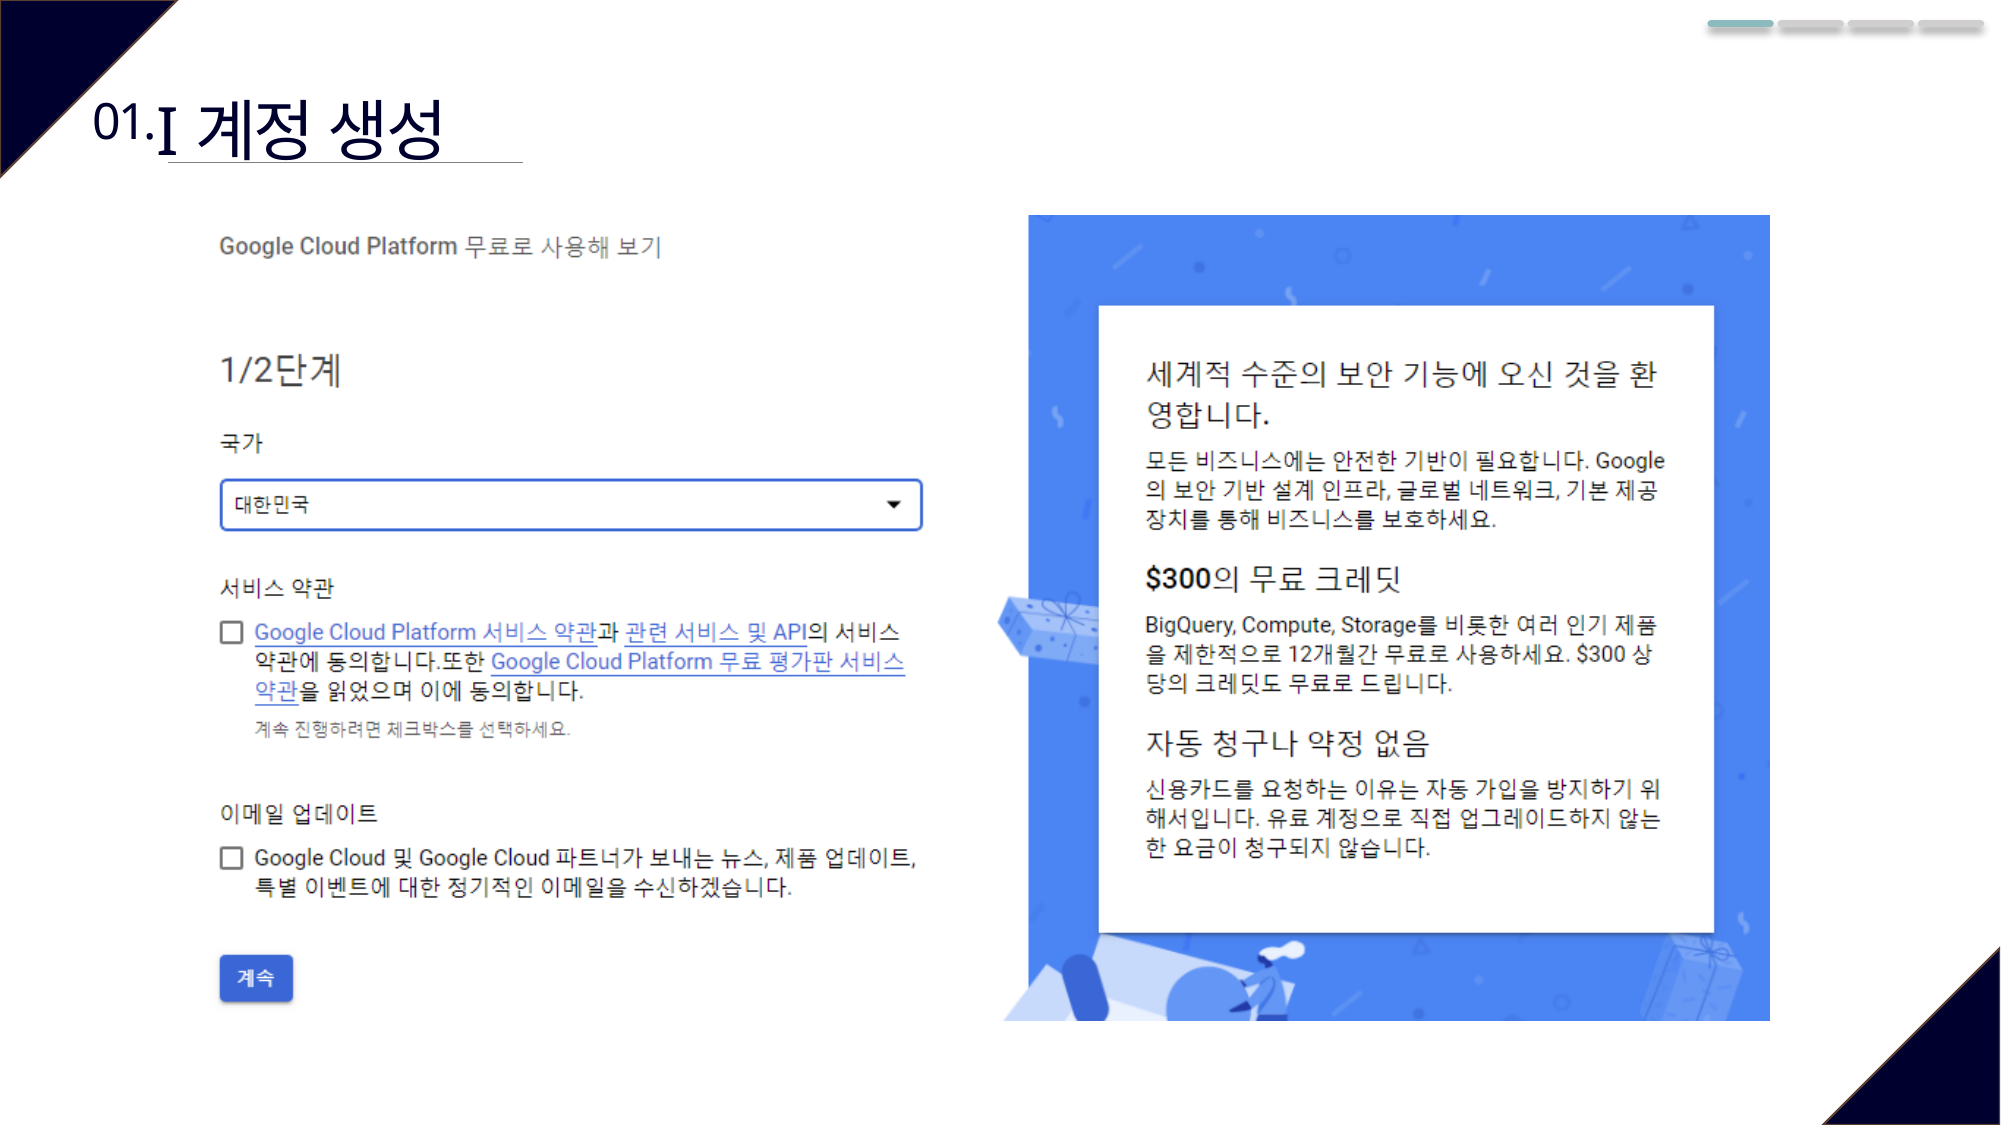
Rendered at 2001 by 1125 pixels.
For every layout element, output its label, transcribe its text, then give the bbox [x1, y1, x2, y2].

text_box 01. [78, 81, 172, 157]
picture [201, 215, 1770, 1021]
text_box I계정 생성 [142, 81, 463, 177]
